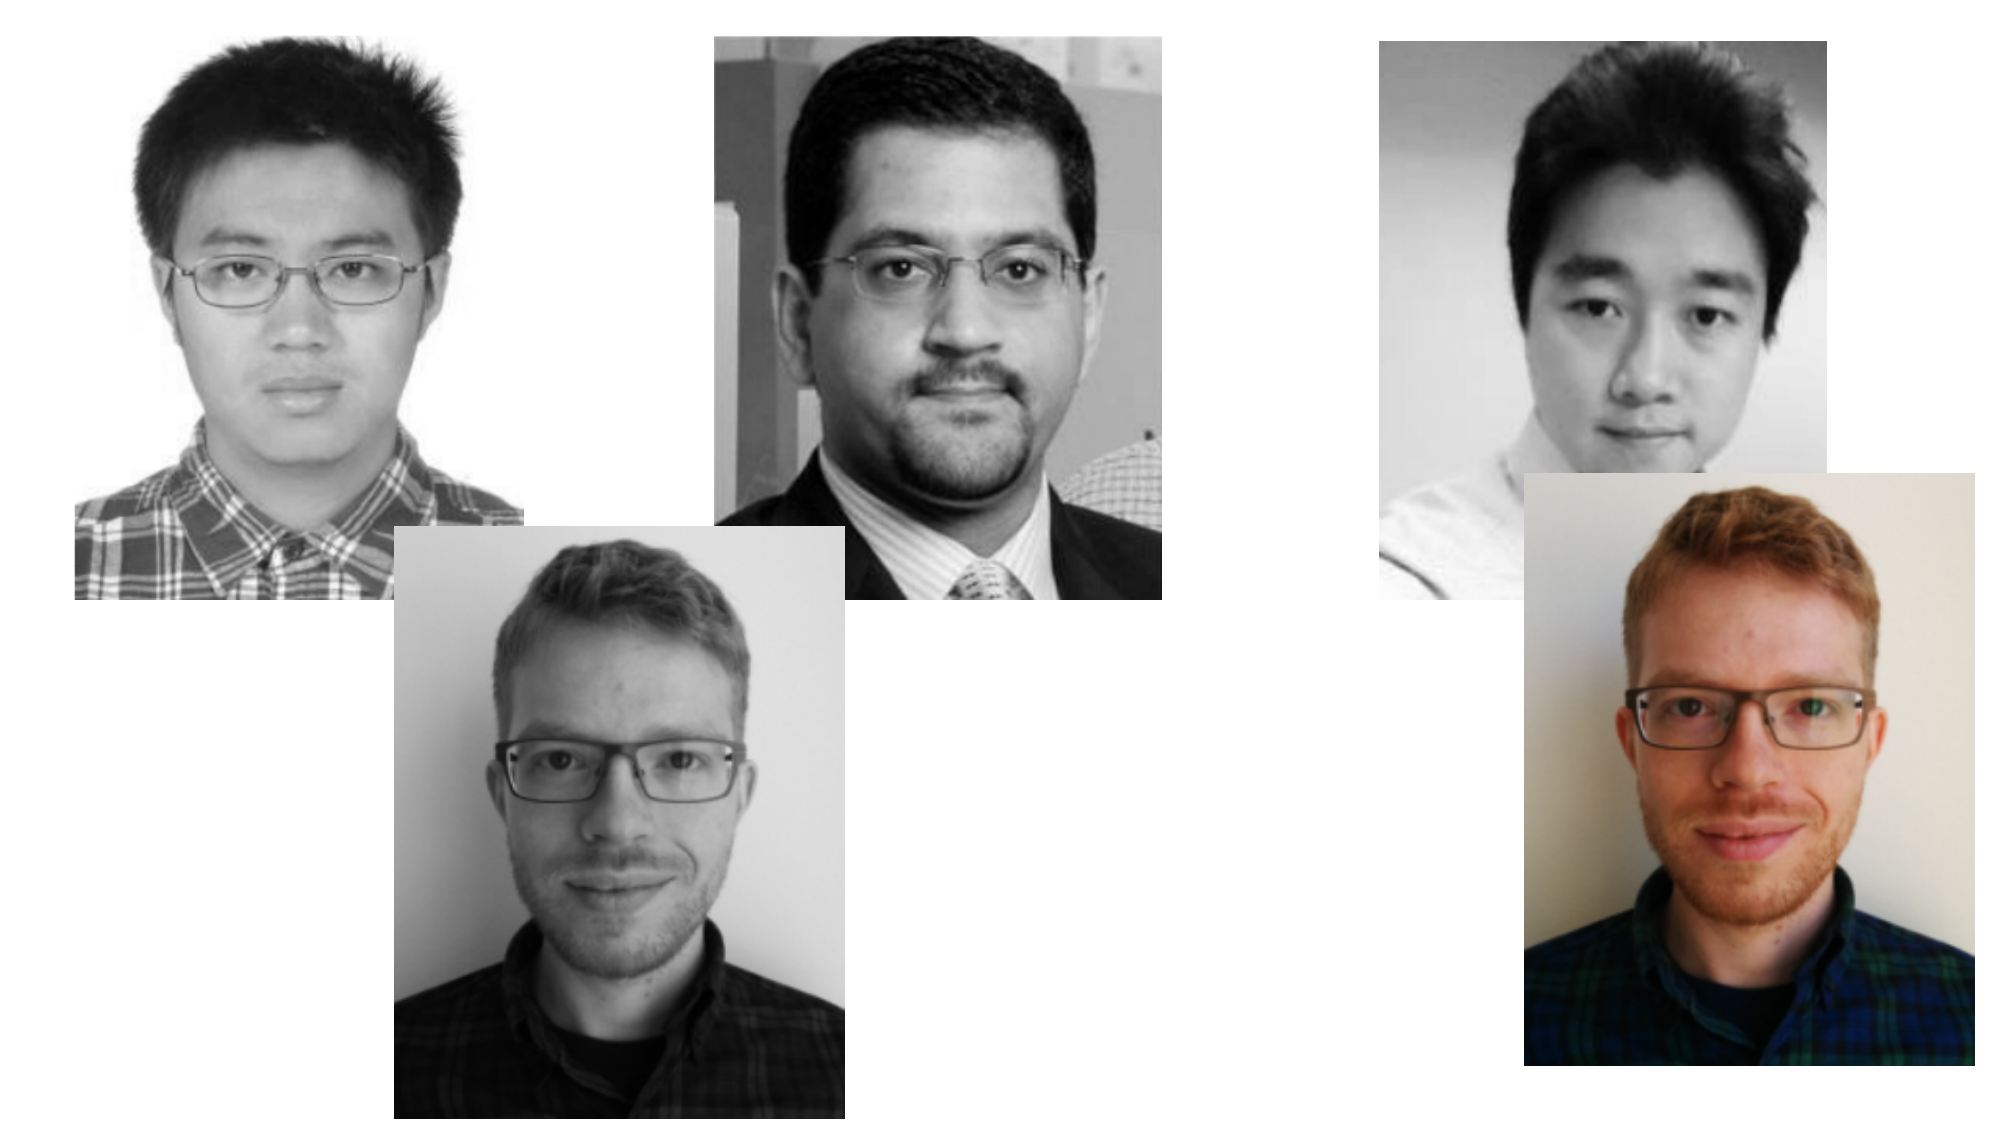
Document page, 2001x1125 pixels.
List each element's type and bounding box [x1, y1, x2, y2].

picture [72, 11, 1162, 1119]
picture [1379, 41, 1975, 1066]
